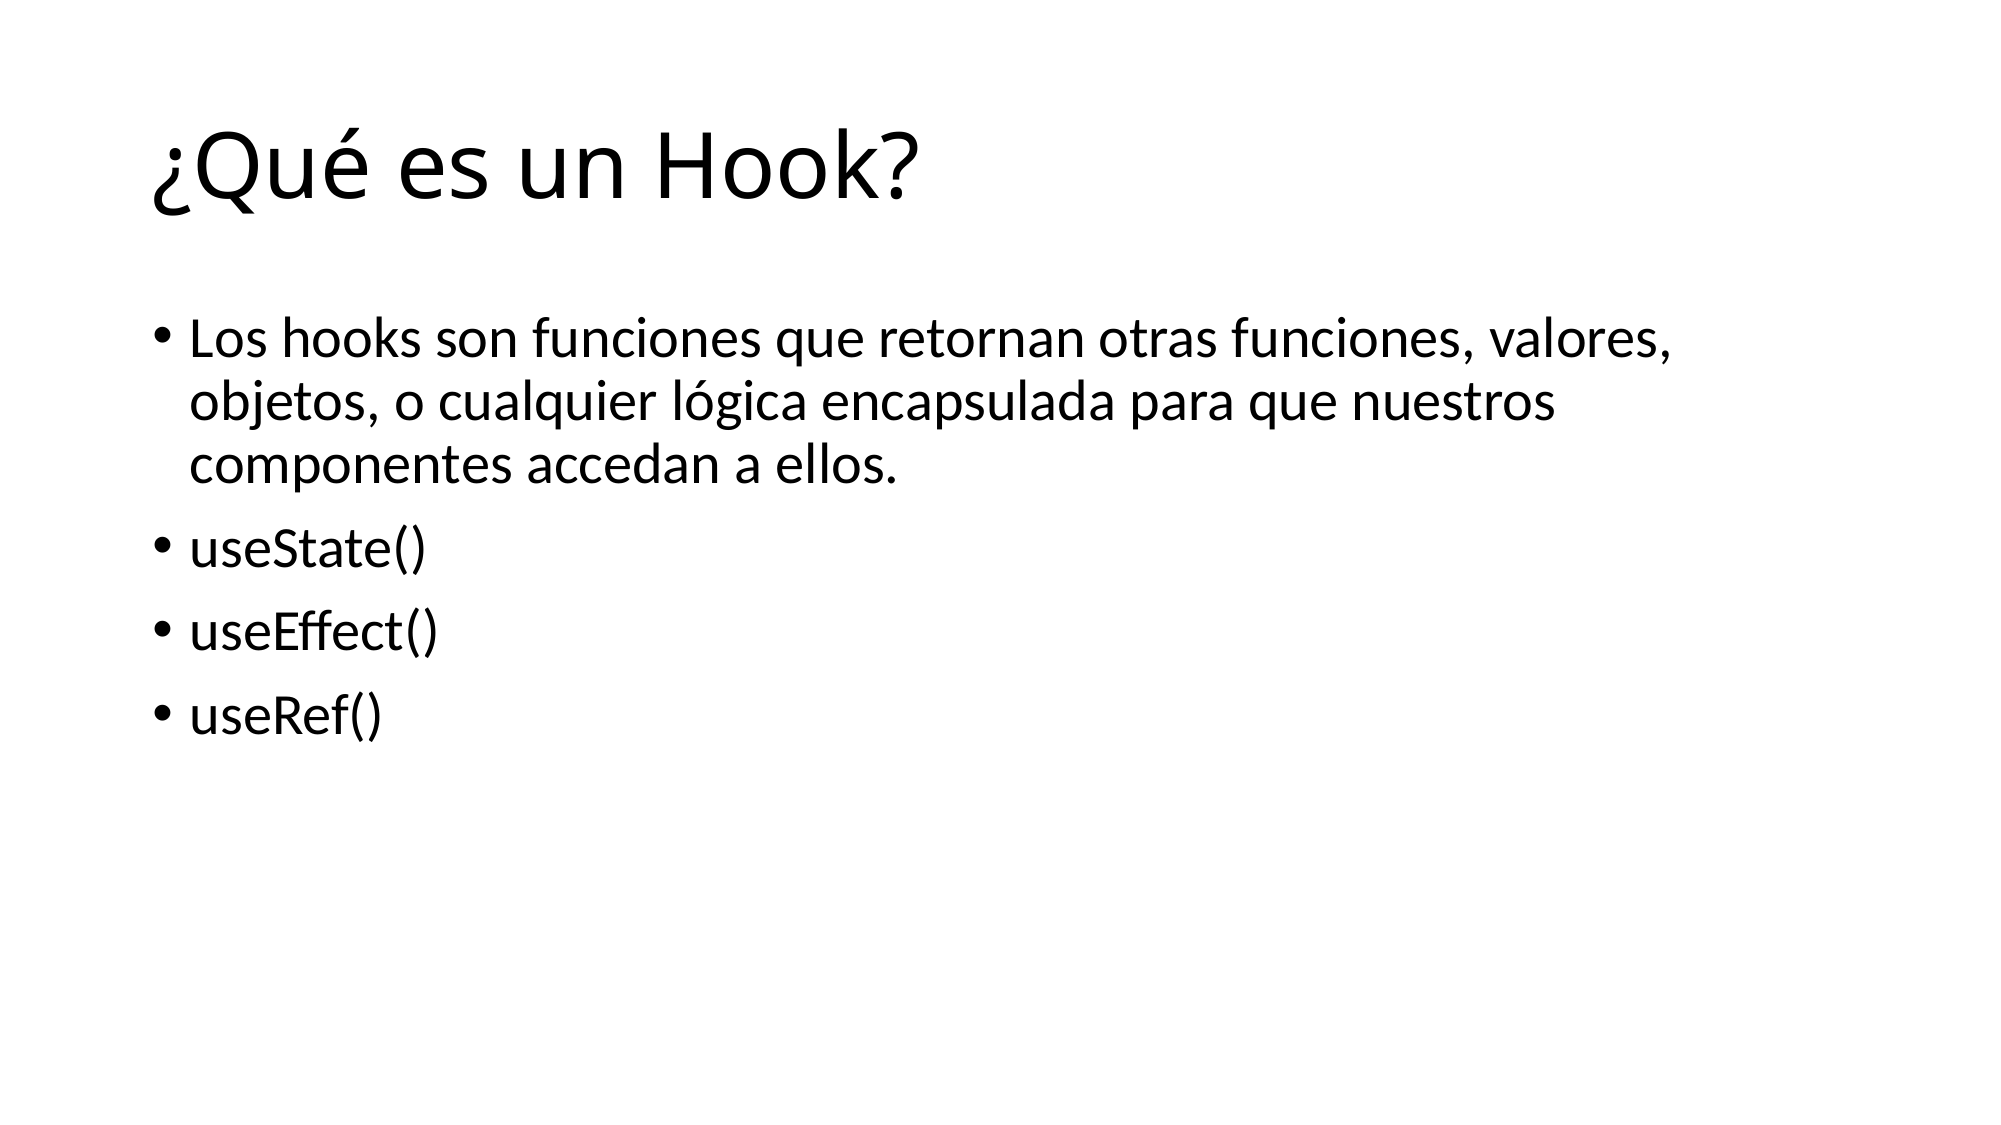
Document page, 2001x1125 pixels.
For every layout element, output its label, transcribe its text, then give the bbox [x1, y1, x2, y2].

title ¿Qué es un Hook? [137, 59, 1863, 278]
list Los hooks son funciones que retornan otras funciones, valores, objetos, o cualquier lógica encapsulada para que nuestros componentes accedan a ellos. useState() useEffect() useRef() [137, 299, 1863, 1014]
